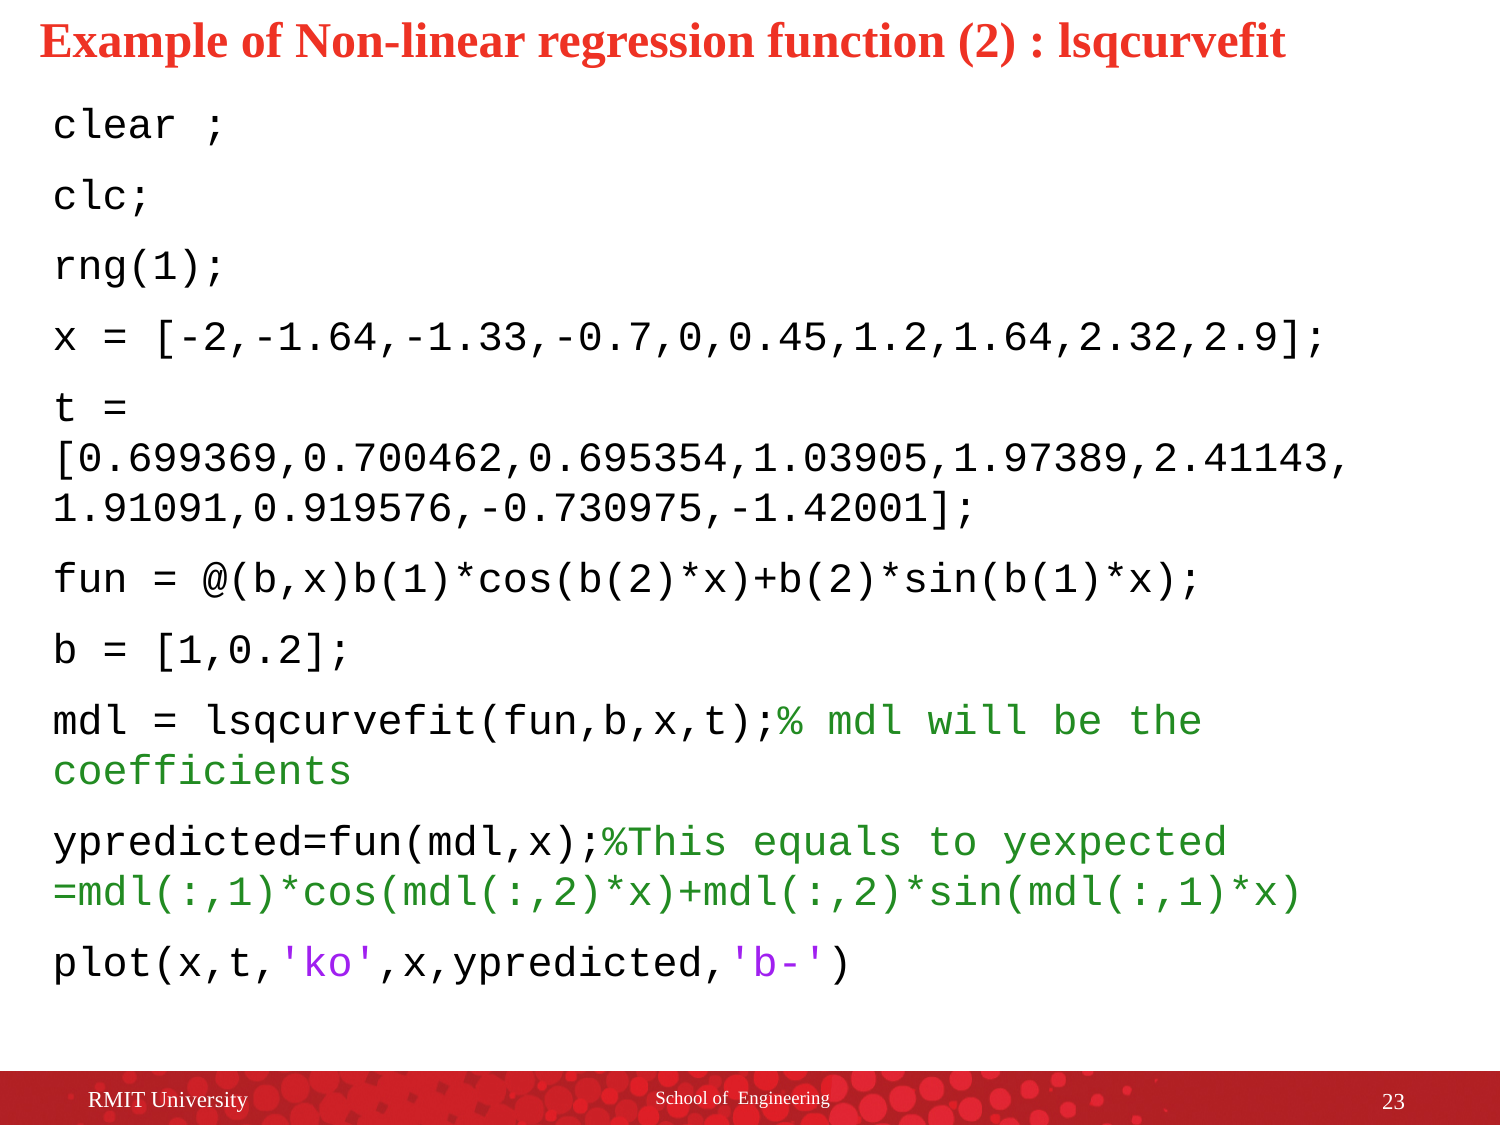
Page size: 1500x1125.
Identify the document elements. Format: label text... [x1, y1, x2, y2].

slide_number RMIT University [72, 1077, 423, 1113]
list clear ; clc; rng(1); x = [-2,-1.64,-1.33,-0.7,0,0.45,1.2,1.64,2.32,2.9]; t = [0.699369,0.700462,0.695354,1.03905,1.97389,2.41143,1.91091,0.919576,-0.730975,-1.42001]; fun = @(b,x)b(1)*cos(b(2)*x)+b(2)*sin(b(1)*x); b = [1,0.2]; mdl = lsqcurvefit(fun,b,x,t);% mdl will be the coefficients ypredicted=fun(mdl,x);%This equals to yexpected =mdl(:,1)*cos(mdl(:,2)*x)+mdl(:,2)*sin(mdl(:,1)*x) plot(x,t,'ko',x,ypredicted,'b-') [37, 89, 1388, 1050]
slide_number 23 [1070, 1079, 1421, 1115]
footer School of Engineering [428, 1078, 1057, 1115]
text_box Example of Non-linear regression function (2) : lsqcurvefit [24, 0, 1312, 75]
picture [0, 1071, 1500, 1125]
